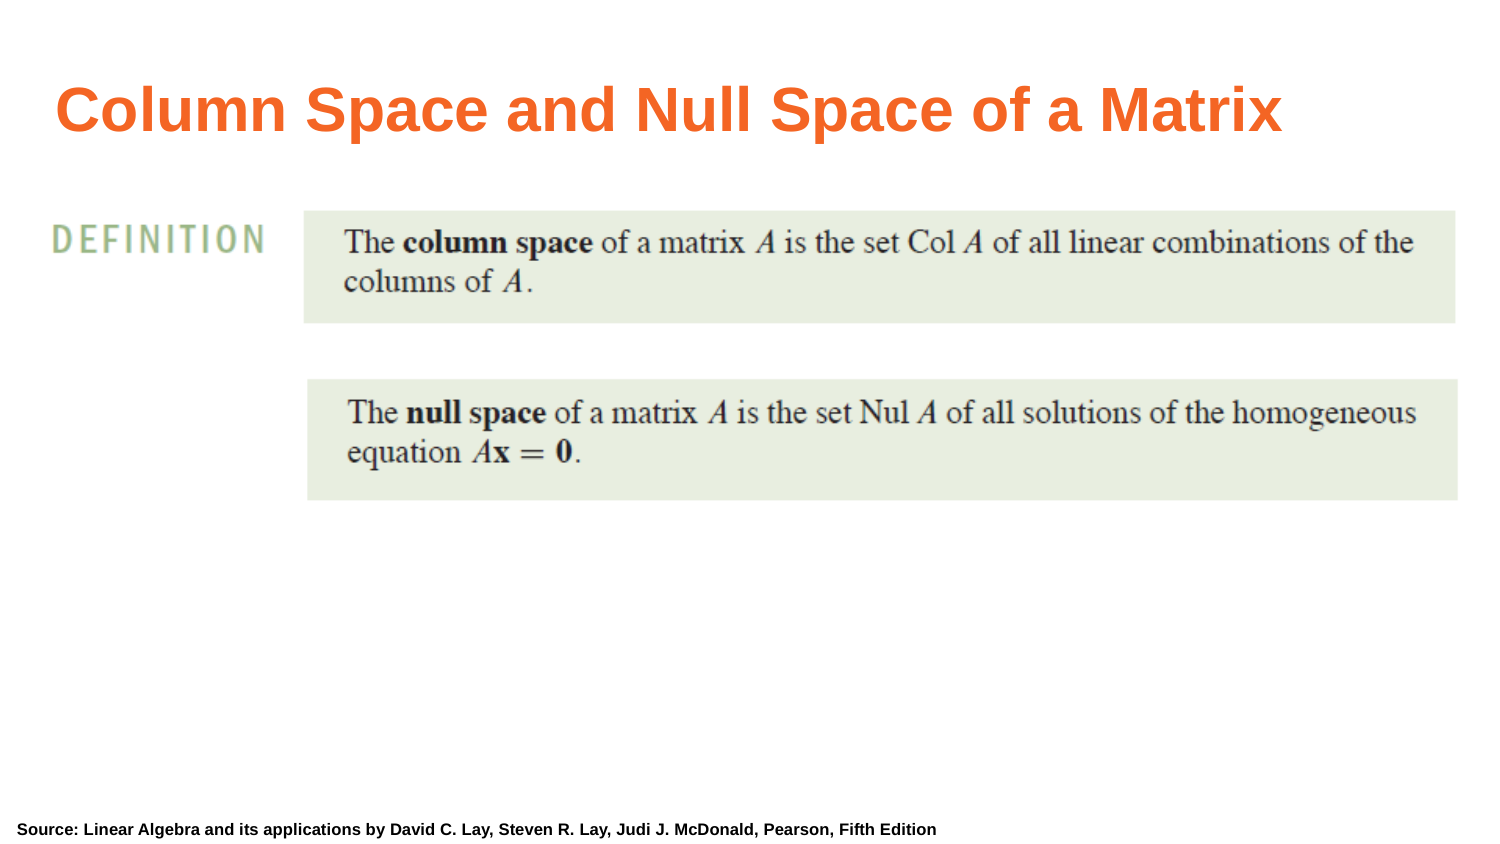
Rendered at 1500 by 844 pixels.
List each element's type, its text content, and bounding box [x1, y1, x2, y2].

text_box Source: Linear Algebra and its applications by David C. Lay, Steven R. Lay, Judi J. McDonald, Pearson, Fifth Edition [2, 801, 1383, 844]
picture [290, 370, 1469, 510]
title Column Space and Null Space of a Matrix [40, 54, 1469, 181]
picture [35, 199, 1465, 337]
